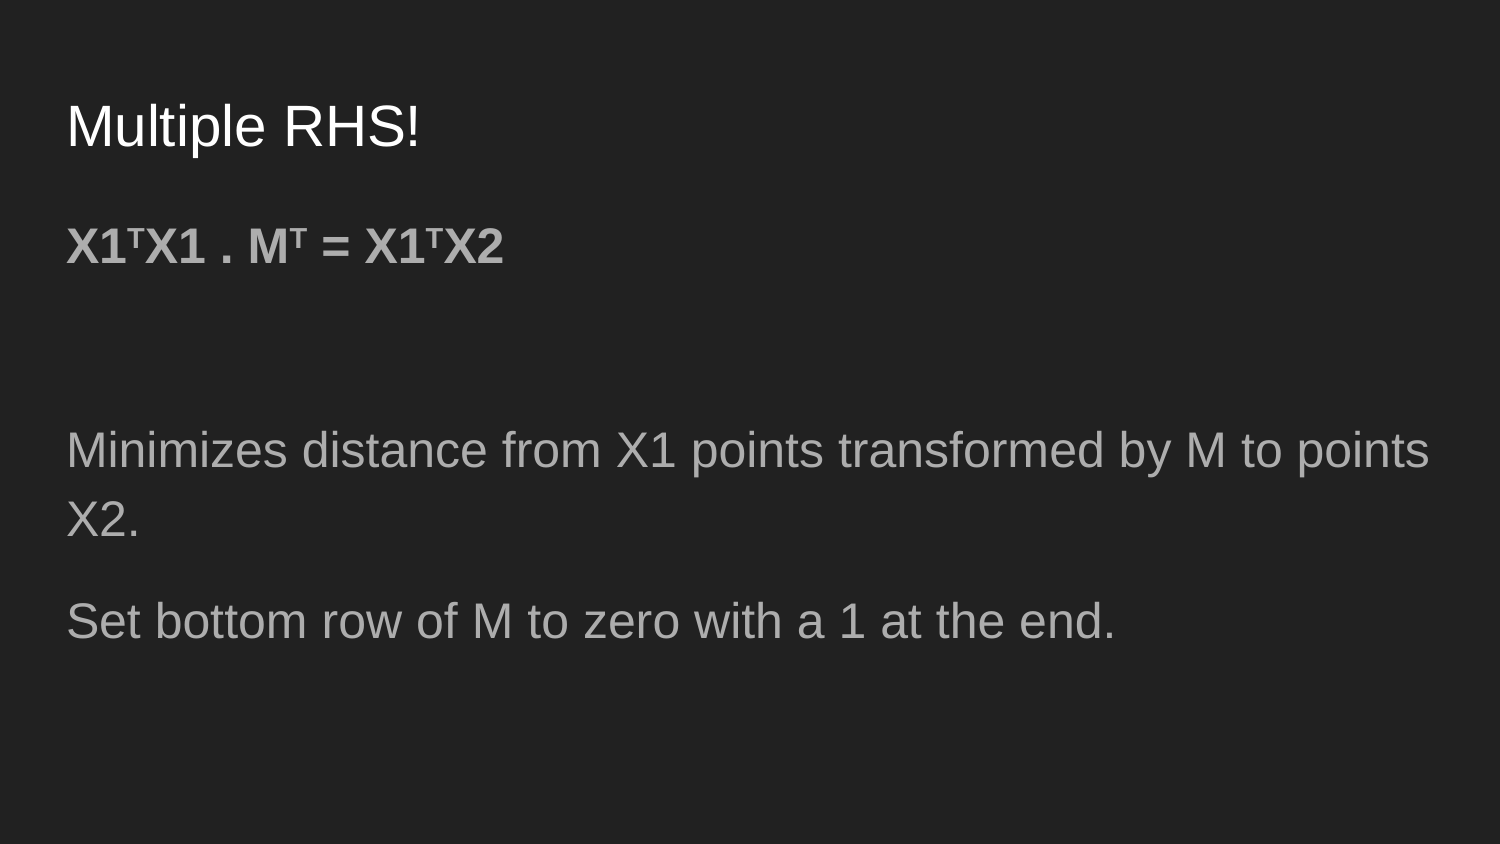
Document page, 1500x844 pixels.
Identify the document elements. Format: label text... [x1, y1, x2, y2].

title Multiple RHS! [51, 72, 1449, 167]
list X1TX1 . MT = X1TX2 Minimizes distance from X1 points transformed by M to points X2. Set bottom row of M to zero with a 1 at the end. [51, 189, 1449, 750]
